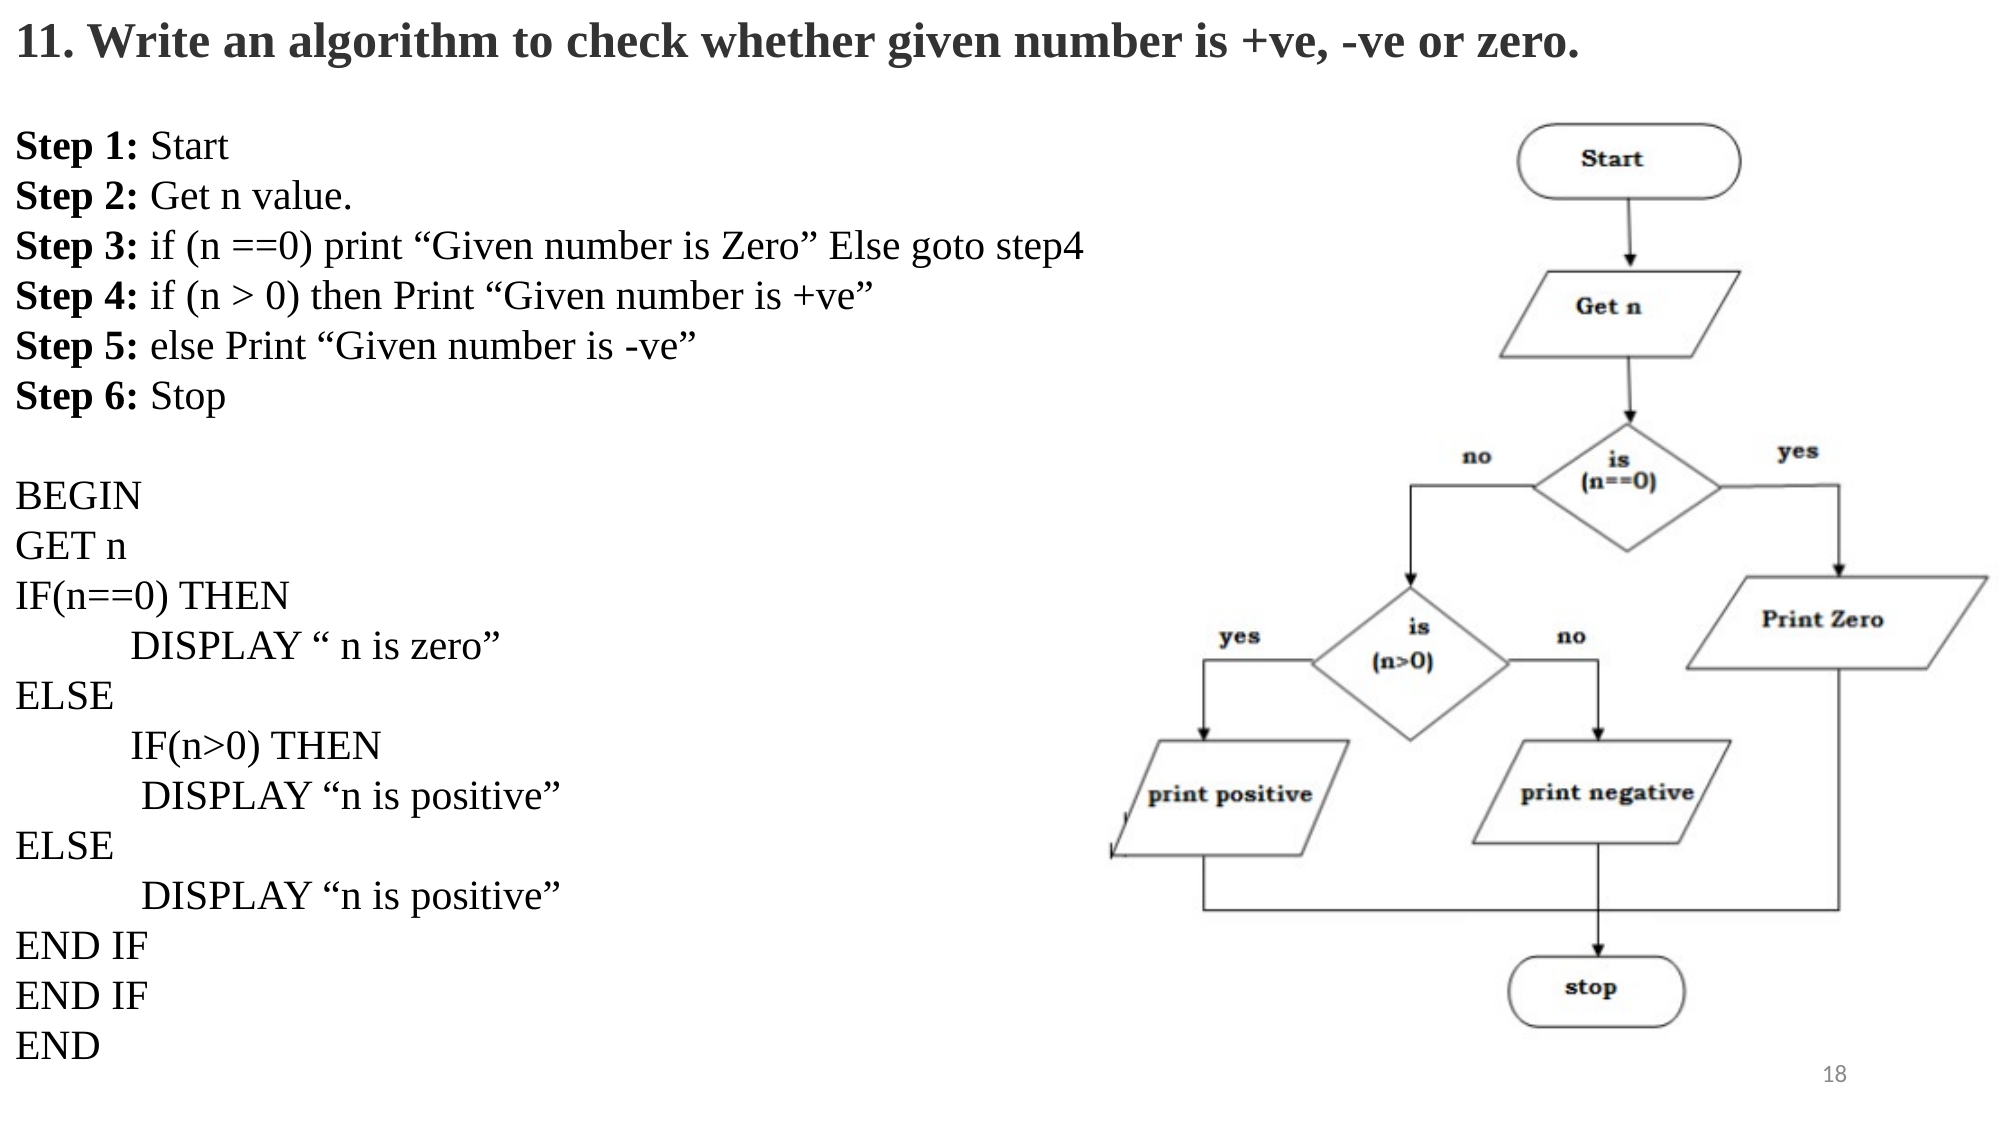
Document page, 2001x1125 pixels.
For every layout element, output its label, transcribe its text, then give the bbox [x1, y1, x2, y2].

list 11. Write an algorithm to check whether given number is +ve, -ve or zero. Step 1: Start Step 2: Get n value. Step 3: if (n ==0) print “Given number is Zero” Else goto step4 Step 4: if (n > 0) then Print “Given number is +ve” Step 5: else Print “Given number is -ve” Step 6: Stop BEGIN GET n IF(n==0) THEN DISPLAY “ n is zero” ELSE IF(n>0) THEN DISPLAY “n is positive” ELSE DISPLAY “n is positive” END IF END IF END [0, 0, 1863, 1125]
slide_number 18 [1412, 1043, 1863, 1103]
picture [1091, 118, 2000, 1043]
